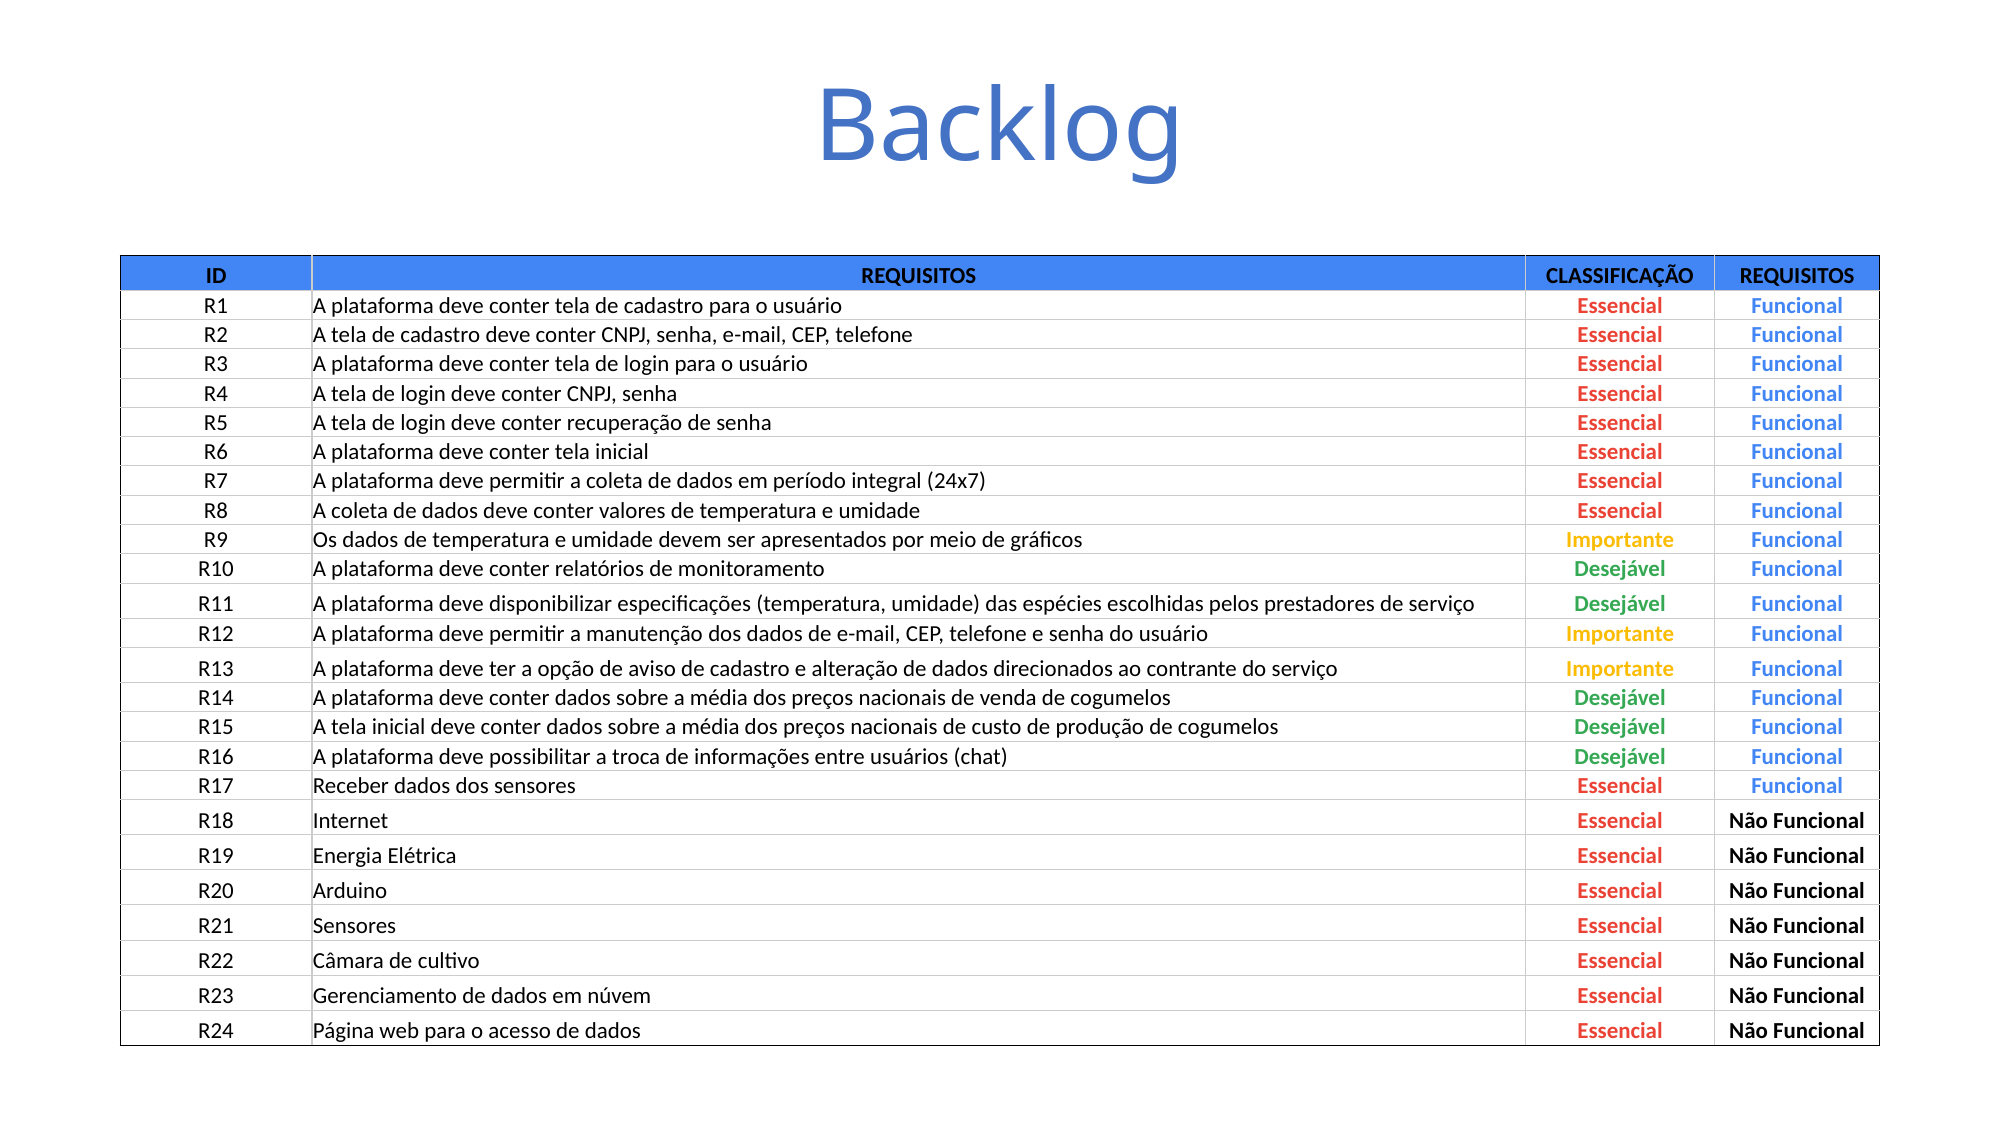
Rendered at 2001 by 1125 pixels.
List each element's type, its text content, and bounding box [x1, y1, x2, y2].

table_cell Essencial [1526, 379, 1714, 407]
table_cell Essencial [1526, 976, 1714, 1010]
table_cell Desejável [1526, 712, 1714, 741]
table_cell Essencial [1526, 349, 1714, 378]
table_cell Funcional [1715, 349, 1879, 378]
table_cell Funcional [1715, 466, 1879, 495]
table_cell Não Funcional [1715, 941, 1879, 975]
table_cell A plataforma deve conter dados sobre a média dos preços nacionais de venda de cogumelos [313, 683, 1525, 711]
table_cell Essencial [1526, 408, 1714, 436]
table_cell A tela inicial deve conter dados sobre a média dos preços nacionais de custo de produção de cogumelos [313, 712, 1525, 741]
table_cell Desejável [1526, 742, 1714, 770]
table_cell Funcional [1715, 619, 1879, 647]
table_cell Importante [1526, 525, 1714, 553]
table_cell Sensores [313, 905, 1525, 940]
table_cell Funcional [1715, 742, 1879, 770]
table_cell Energia Elétrica [313, 835, 1525, 869]
table_cell R2 [121, 320, 311, 348]
table_cell Arduino [313, 870, 1525, 904]
table_cell R13 [121, 648, 311, 682]
table_cell Importante [1526, 648, 1714, 682]
table_cell A plataforma deve conter tela de login para o usuário [313, 349, 1525, 378]
table_cell A plataforma deve conter relatórios de monitoramento [313, 554, 1525, 583]
table_header CLASSIFICAÇÃO [1526, 256, 1714, 290]
table_cell R6 [121, 437, 311, 465]
table_cell A tela de cadastro deve conter CNPJ, senha, e-mail, CEP, telefone [313, 320, 1525, 348]
table_cell Funcional [1715, 525, 1879, 553]
table_cell Receber dados dos sensores [313, 771, 1525, 799]
table_cell Essencial [1526, 941, 1714, 975]
table_cell Essencial [1526, 870, 1714, 904]
table_cell R9 [121, 525, 311, 553]
table_cell A plataforma deve permitir a coleta de dados em período integral (24x7) [313, 466, 1525, 495]
table_cell Desejável [1526, 683, 1714, 711]
table_cell Essencial [1526, 771, 1714, 799]
table_cell A plataforma deve permitir a manutenção dos dados de e-mail, CEP, telefone e senha do usuário [313, 619, 1525, 647]
table_cell Não Funcional [1715, 976, 1879, 1010]
table_cell R1 [121, 291, 311, 319]
table_cell Essencial [1526, 800, 1714, 834]
table_cell A plataforma deve disponibilizar especificações (temperatura, umidade) das espécies escolhidas pelos prestadores de serviço [313, 584, 1525, 618]
table_header REQUISITOS [1715, 256, 1879, 290]
table_cell R19 [121, 835, 311, 869]
table_cell R18 [121, 800, 311, 834]
table_header REQUISITOS [313, 256, 1525, 290]
table_cell Não Funcional [1715, 835, 1879, 869]
table_cell Não Funcional [1715, 1011, 1879, 1045]
table_cell Funcional [1715, 291, 1879, 319]
table_cell Funcional [1715, 771, 1879, 799]
table_cell R16 [121, 742, 311, 770]
table_cell R23 [121, 976, 311, 1010]
table_cell R10 [121, 554, 311, 583]
table_cell A tela de login deve conter recuperação de senha [313, 408, 1525, 436]
table_cell A plataforma deve ter a opção de aviso de cadastro e alteração de dados direcionados ao contrante do serviço [313, 648, 1525, 682]
table_cell Essencial [1526, 905, 1714, 940]
table_cell R15 [121, 712, 311, 741]
table_cell Funcional [1715, 496, 1879, 524]
table_cell Não Funcional [1715, 905, 1879, 940]
table_cell Essencial [1526, 437, 1714, 465]
table_cell Gerenciamento de dados em núvem [313, 976, 1525, 1010]
table_cell A coleta de dados deve conter valores de temperatura e umidade [313, 496, 1525, 524]
table_cell R5 [121, 408, 311, 436]
table_cell Câmara de cultivo [313, 941, 1525, 975]
table_cell R3 [121, 349, 311, 378]
table_cell A plataforma deve conter tela inicial [313, 437, 1525, 465]
table_cell R7 [121, 466, 311, 495]
table_cell R21 [121, 905, 311, 940]
table_cell Página web para o acesso de dados [313, 1011, 1525, 1045]
table_cell R11 [121, 584, 311, 618]
table_cell Funcional [1715, 712, 1879, 741]
table_cell Essencial [1526, 1011, 1714, 1045]
table_cell R17 [121, 771, 311, 799]
table_cell Funcional [1715, 683, 1879, 711]
table_cell A plataforma deve possibilitar a troca de informações entre usuários (chat) [313, 742, 1525, 770]
table_cell Não Funcional [1715, 800, 1879, 834]
table_cell Não Funcional [1715, 870, 1879, 904]
table_cell Internet [313, 800, 1525, 834]
table_cell Funcional [1715, 437, 1879, 465]
table_cell R14 [121, 683, 311, 711]
table_cell Essencial [1526, 835, 1714, 869]
table_cell R4 [121, 379, 311, 407]
table_cell Os dados de temperatura e umidade devem ser apresentados por meio de gráficos [313, 525, 1525, 553]
table_cell Funcional [1715, 408, 1879, 436]
table_cell Funcional [1715, 648, 1879, 682]
table_cell Funcional [1715, 554, 1879, 583]
table_cell Importante [1526, 619, 1714, 647]
table_cell Essencial [1526, 466, 1714, 495]
table_cell R22 [121, 941, 311, 975]
table_cell Funcional [1715, 584, 1879, 618]
table_cell Desejável [1526, 554, 1714, 583]
table_cell Funcional [1715, 379, 1879, 407]
table_cell A plataforma deve conter tela de cadastro para o usuário [313, 291, 1525, 319]
table_cell R24 [121, 1011, 311, 1045]
table_cell R20 [121, 870, 311, 904]
table_cell R8 [121, 496, 311, 524]
table_cell Funcional [1715, 320, 1879, 348]
table_cell Essencial [1526, 291, 1714, 319]
table_cell Essencial [1526, 320, 1714, 348]
table_cell Desejável [1526, 584, 1714, 618]
table_cell A tela de login deve conter CNPJ, senha [313, 379, 1525, 407]
table_cell R12 [121, 619, 311, 647]
title Backlog [370, 11, 1630, 190]
table_header ID [121, 256, 311, 290]
table_cell Essencial [1526, 496, 1714, 524]
